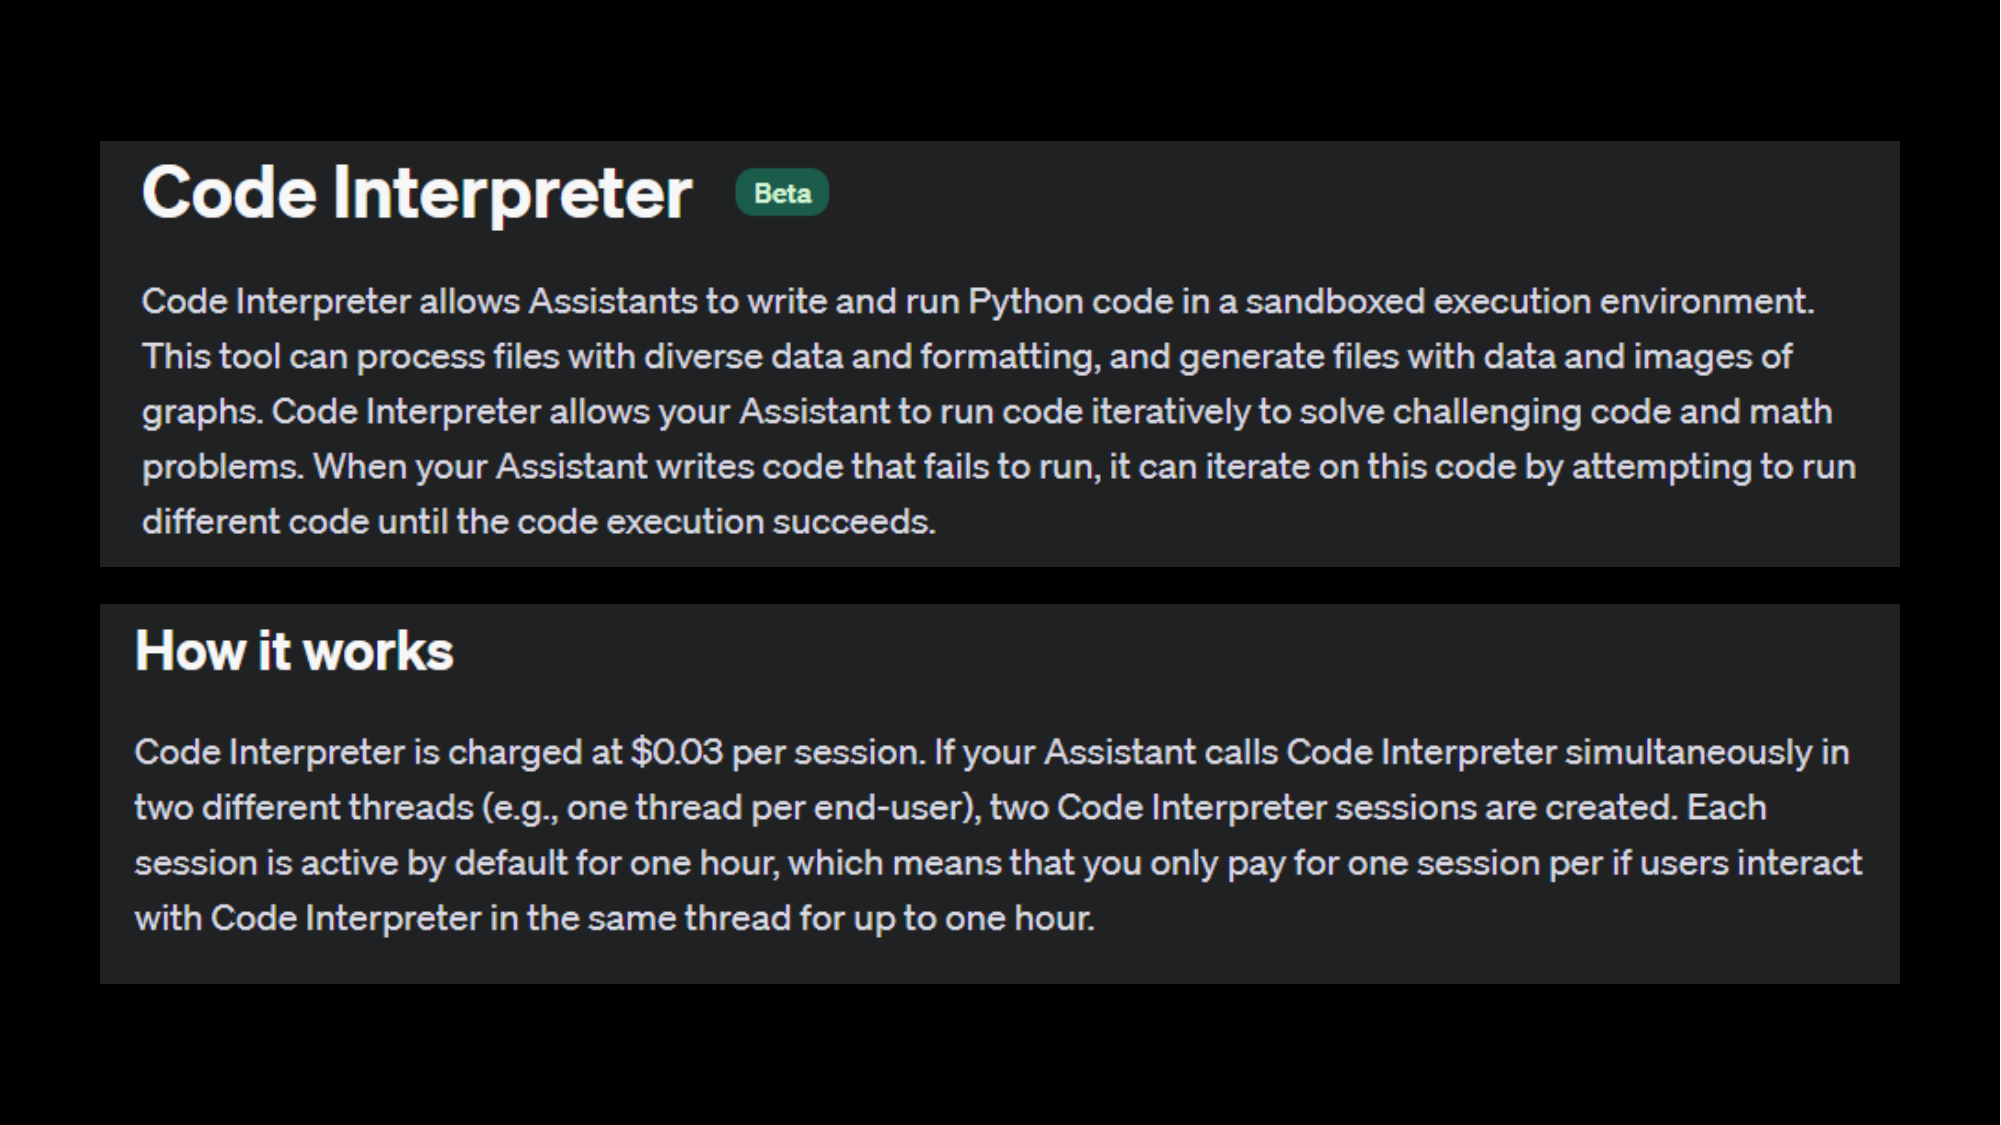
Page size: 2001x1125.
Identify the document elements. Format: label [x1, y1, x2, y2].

text_box [100, 141, 1900, 984]
